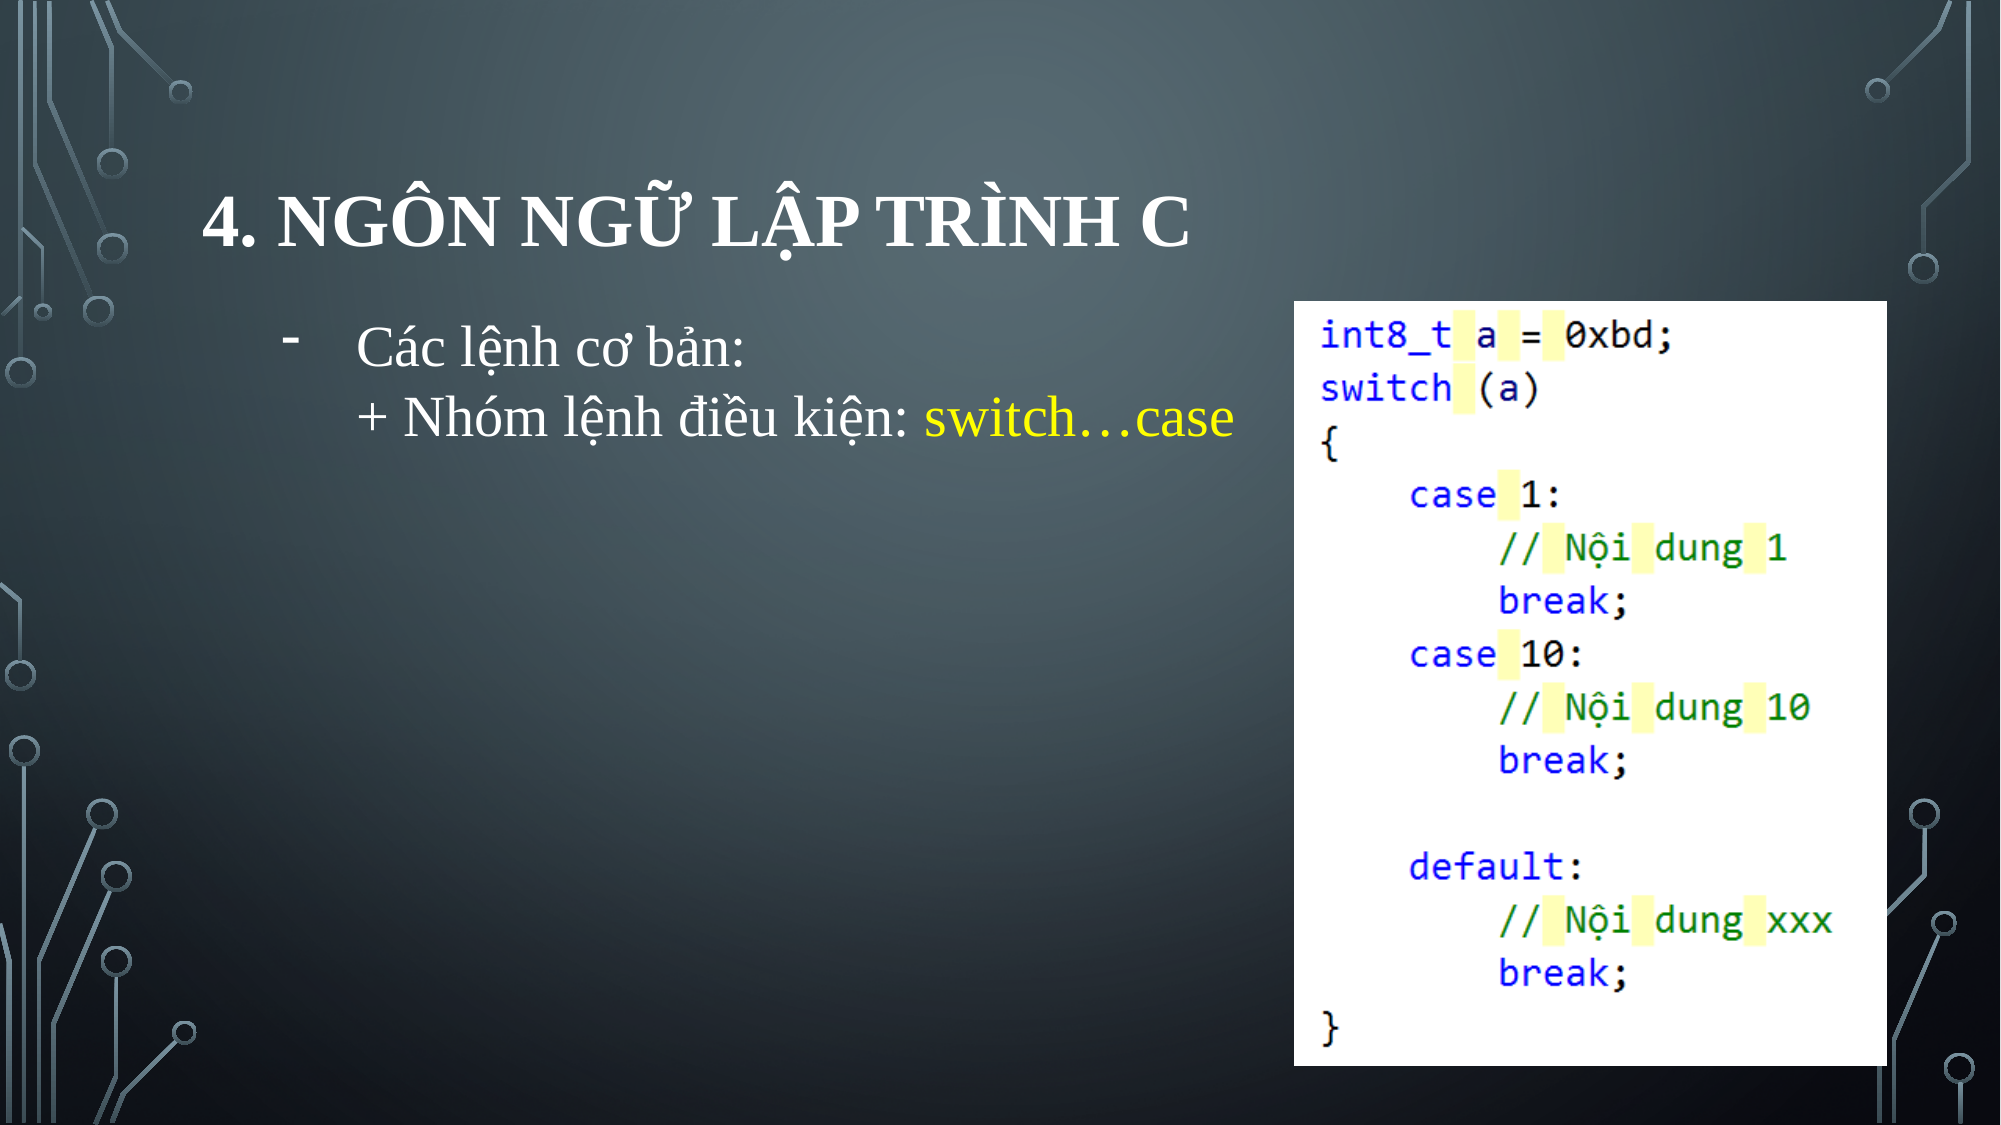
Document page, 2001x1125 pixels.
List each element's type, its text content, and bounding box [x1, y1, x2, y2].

text_box Các lệnh cơ bản: + Nhóm lệnh điều kiện: switch…case [266, 301, 1251, 456]
title 4. NGÔN NGỮ LẬP TRÌNH C [187, 101, 1813, 344]
picture [1294, 300, 1887, 1066]
